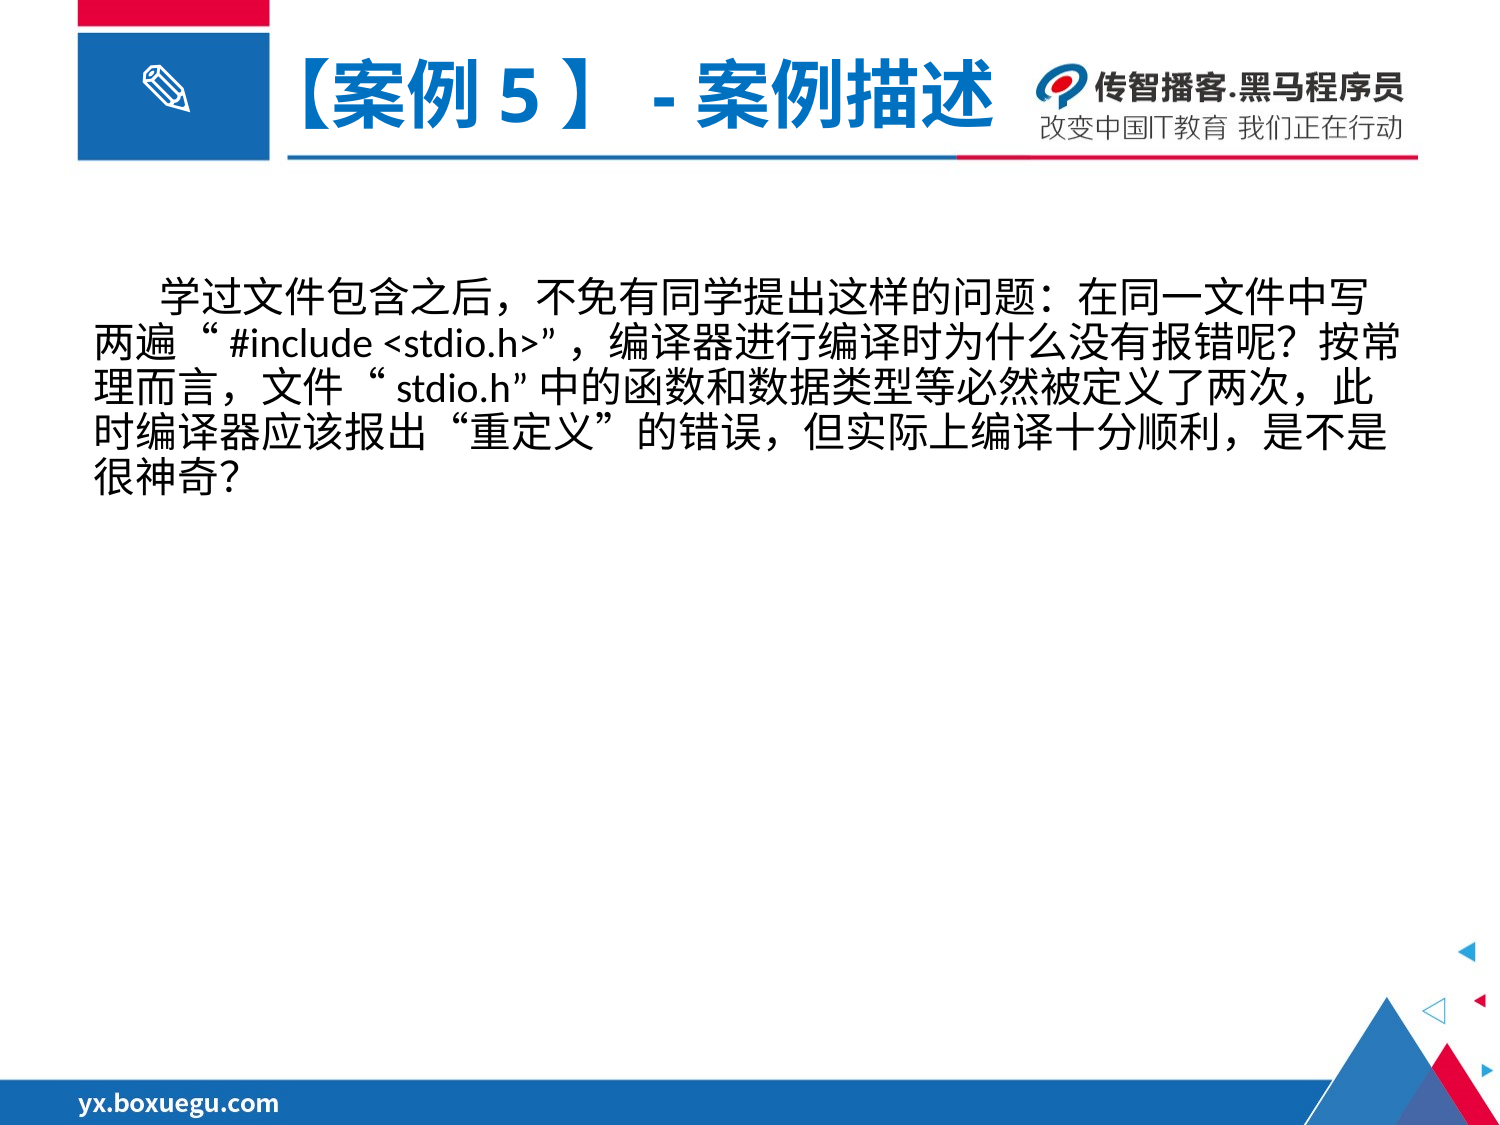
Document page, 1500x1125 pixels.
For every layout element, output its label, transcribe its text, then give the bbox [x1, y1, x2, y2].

list 学过文件包含之后，不免有同学提出这样的问题：在同一文件中写两遍“#include <stdio.h>”，编译器进行编译时为什么没有报错呢？按常理而言，文件“stdio.h”中的函数和数据类型等必然被定义了两次，此时编译器应该报出“重定义”的错误，但实际上编译十分顺利，是不是很神奇？ [78, 269, 1425, 551]
picture [0, 0, 1500, 1125]
text_box 【案例5】-案例描述 [241, 29, 1172, 155]
